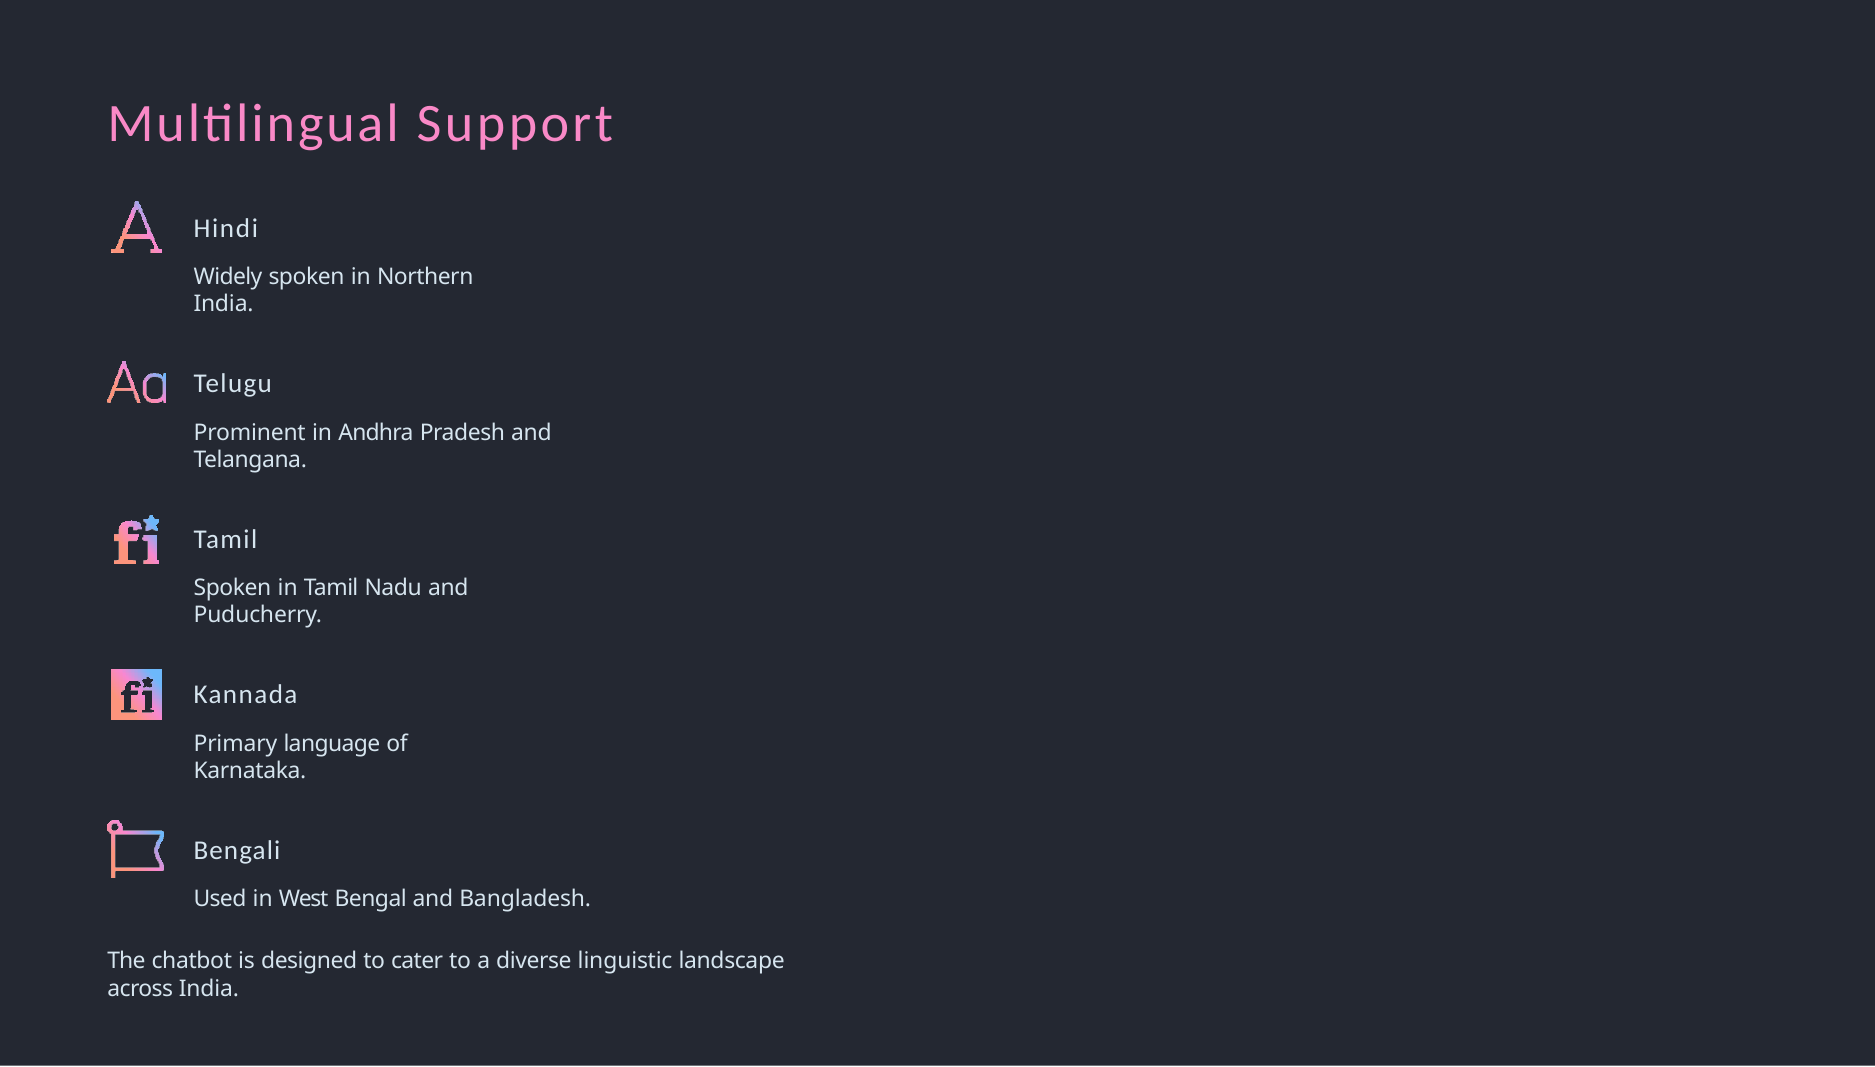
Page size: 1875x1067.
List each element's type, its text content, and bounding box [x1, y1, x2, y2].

text_box Telugu Prominent in Andhra Pradesh and Telangana. [191, 363, 629, 473]
picture [107, 820, 164, 879]
picture [107, 361, 166, 403]
title Multilingual Support [105, 85, 673, 266]
text_box Kannada Primary language of Karnataka. [191, 673, 498, 784]
text_box Bengali Used in West Bengal and Bangladesh. The chatbot is designed to cater to a diverse linguistic landscape across India. [105, 830, 850, 1001]
picture [111, 668, 162, 720]
text_box Hindi Widely spoken in Northern India. [191, 208, 509, 317]
text_box Tamil Spoken in Tamil Nadu and Puducherry. [191, 519, 569, 628]
text_box [0, 0, 1875, 1066]
picture [111, 201, 162, 253]
picture [114, 514, 159, 564]
